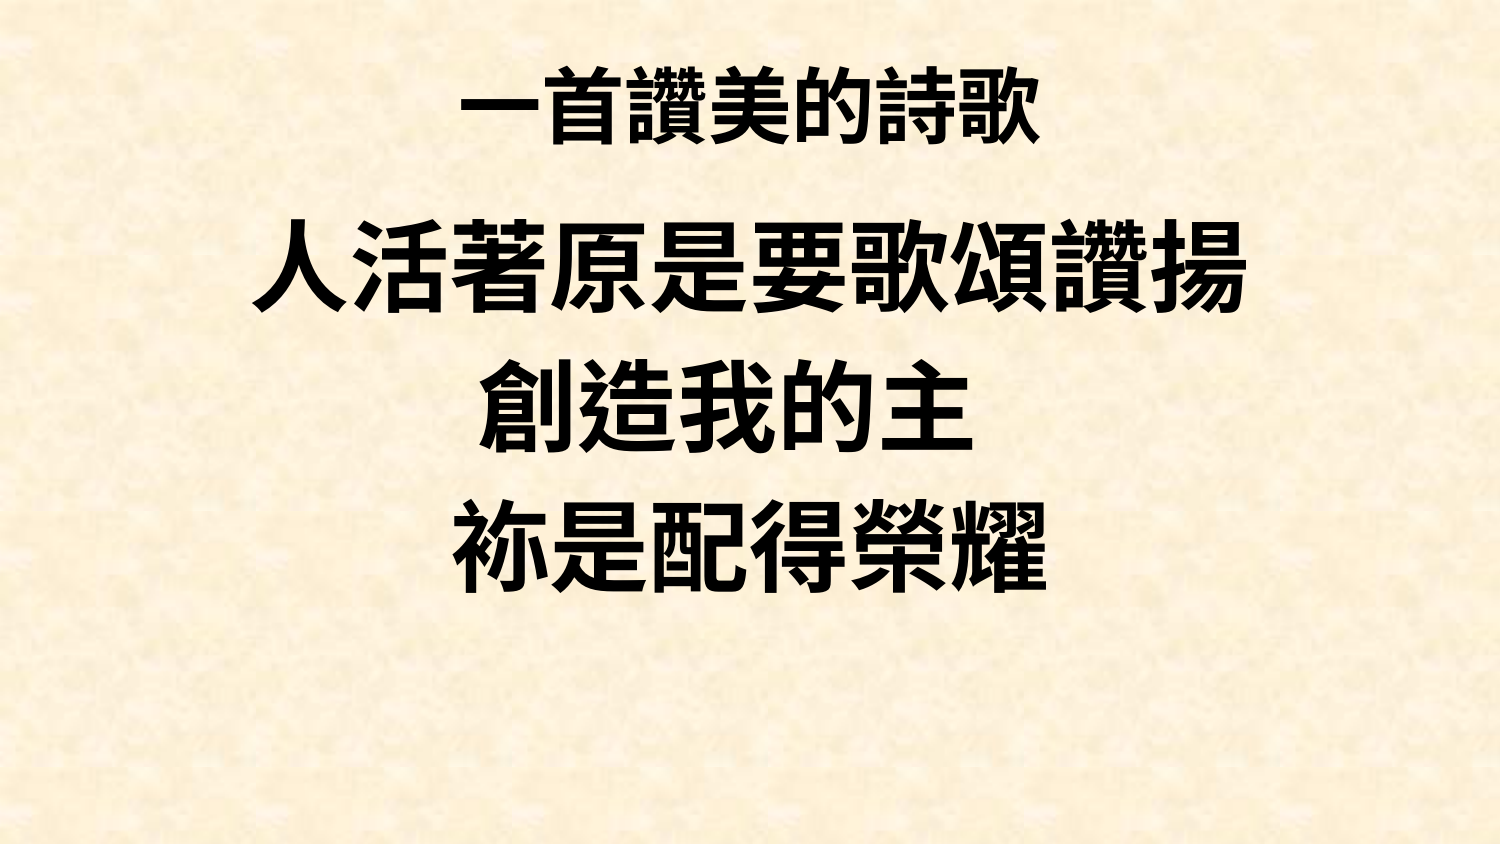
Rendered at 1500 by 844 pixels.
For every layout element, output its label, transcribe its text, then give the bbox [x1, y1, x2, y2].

title 一首讚美的詩歌 [75, 33, 1425, 175]
picture [0, 0, 1500, 196]
list 人活著原是要歌頌讚揚 創造我的主 袮是配得榮耀 [0, 196, 1500, 844]
